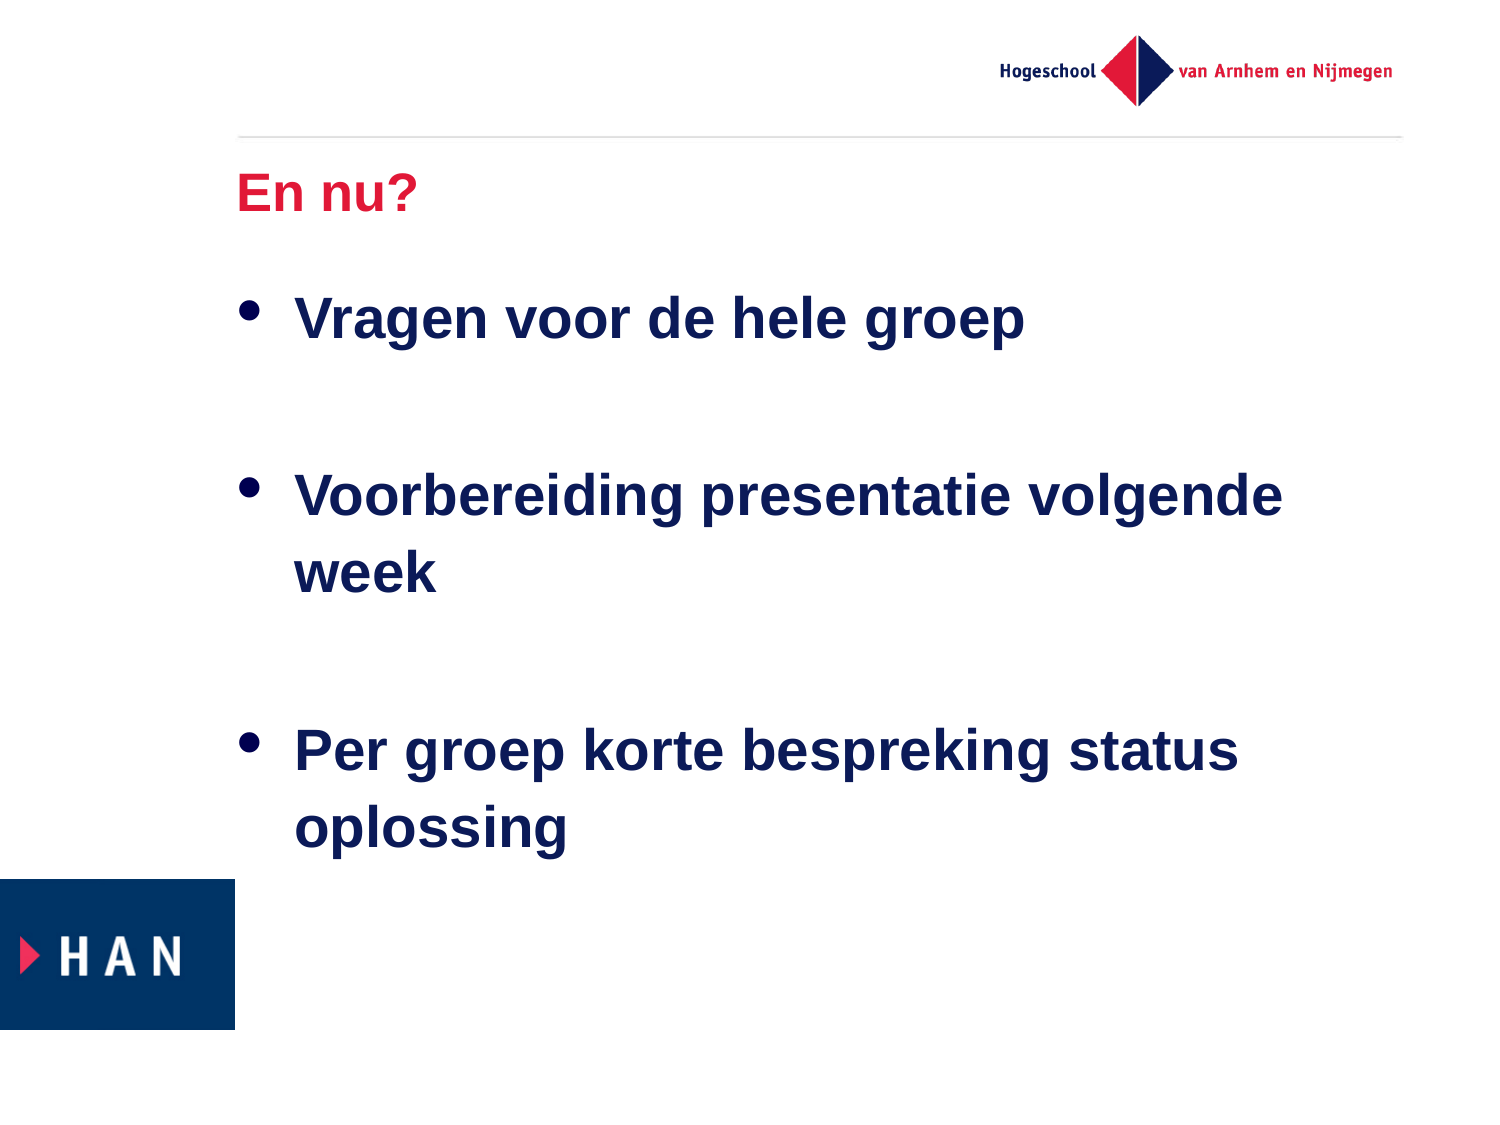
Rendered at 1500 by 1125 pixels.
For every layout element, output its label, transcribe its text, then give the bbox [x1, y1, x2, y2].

picture [992, 29, 1406, 113]
title En nu? [236, 147, 1406, 231]
picture [0, 879, 235, 1030]
list Vragen voor de hele groep Voorbereiding presentatie volgende week Per groep korte bespreking status oplossing [236, 265, 1403, 880]
picture [233, 126, 1412, 145]
